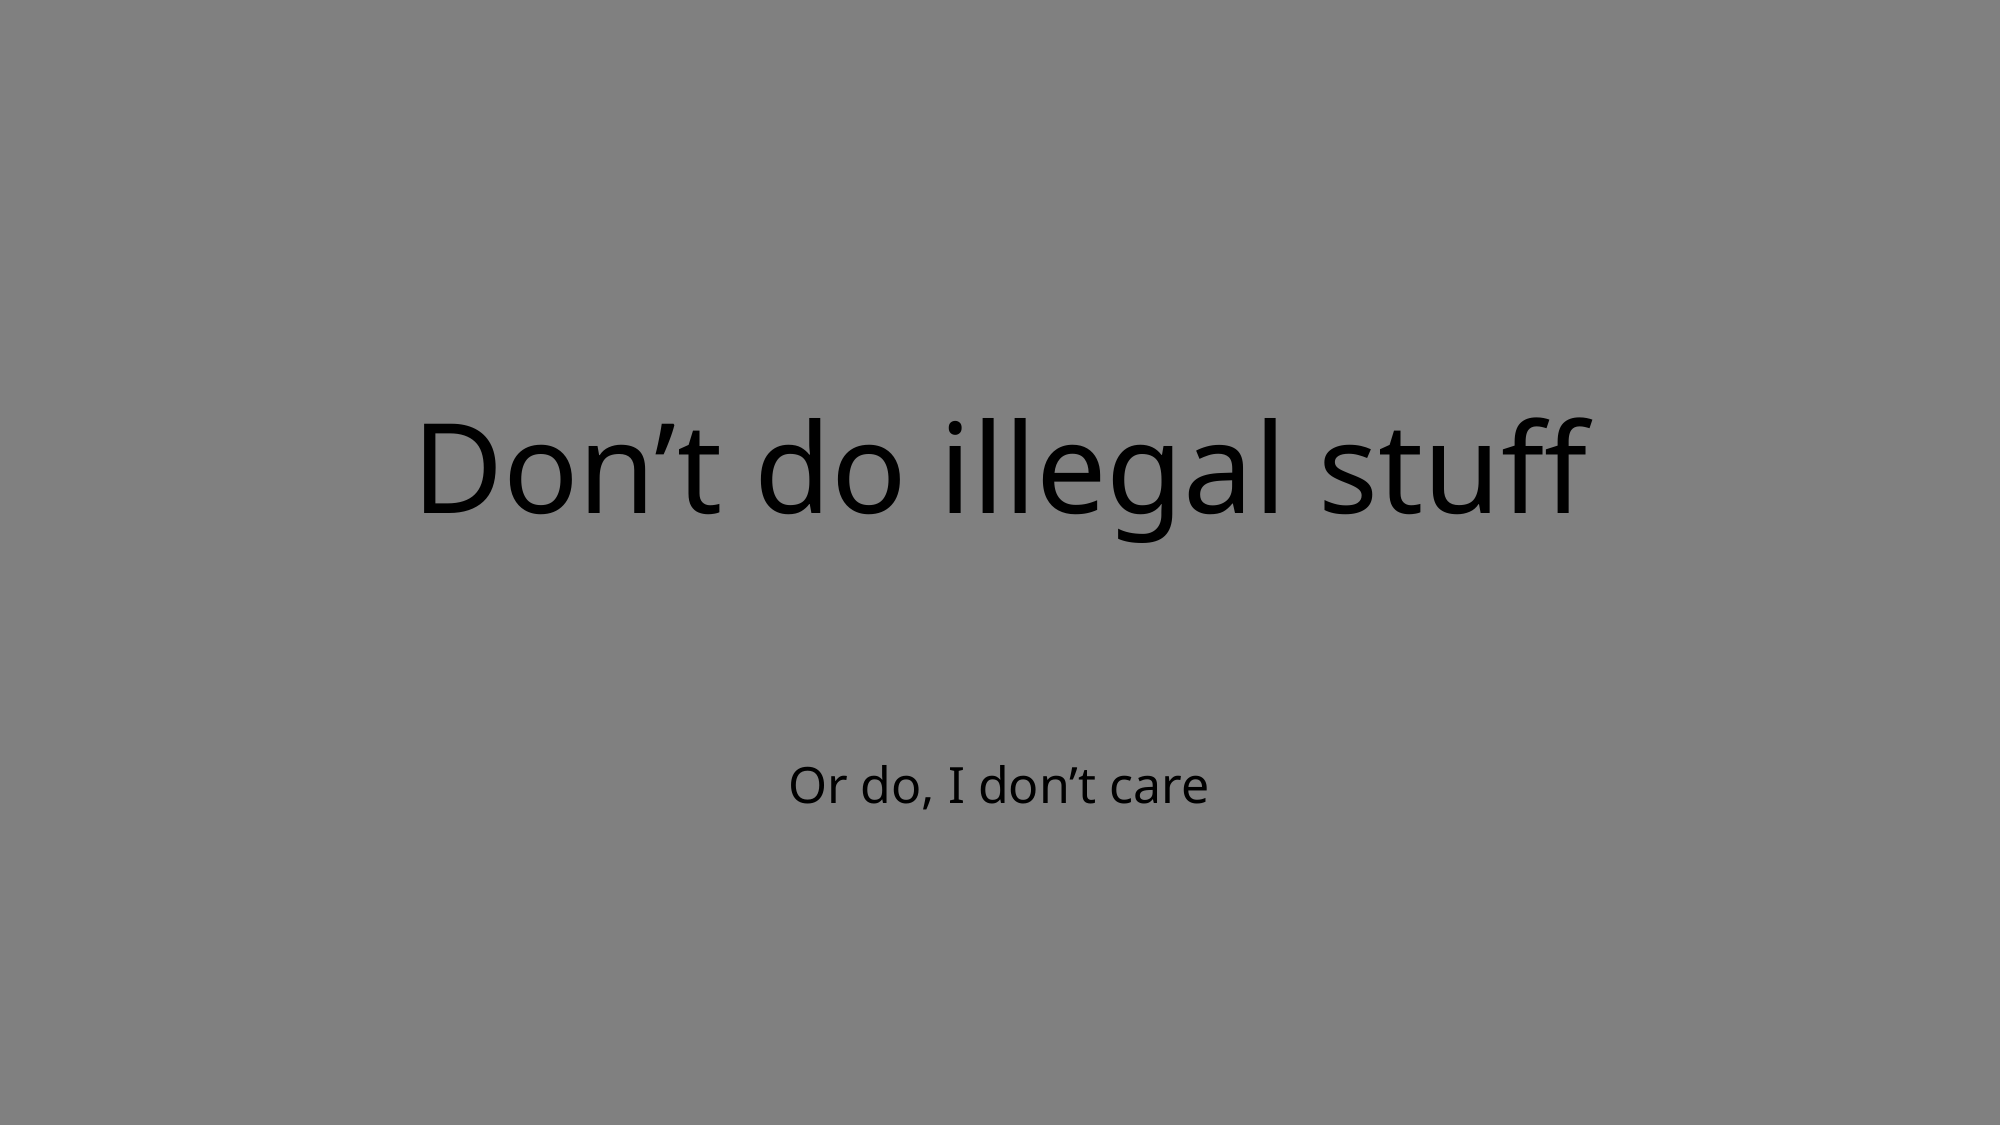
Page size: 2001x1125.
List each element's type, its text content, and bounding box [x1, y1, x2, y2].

title Don’t do illegal stuff [137, 302, 1863, 549]
list Or do, I don’t care [136, 752, 1862, 999]
